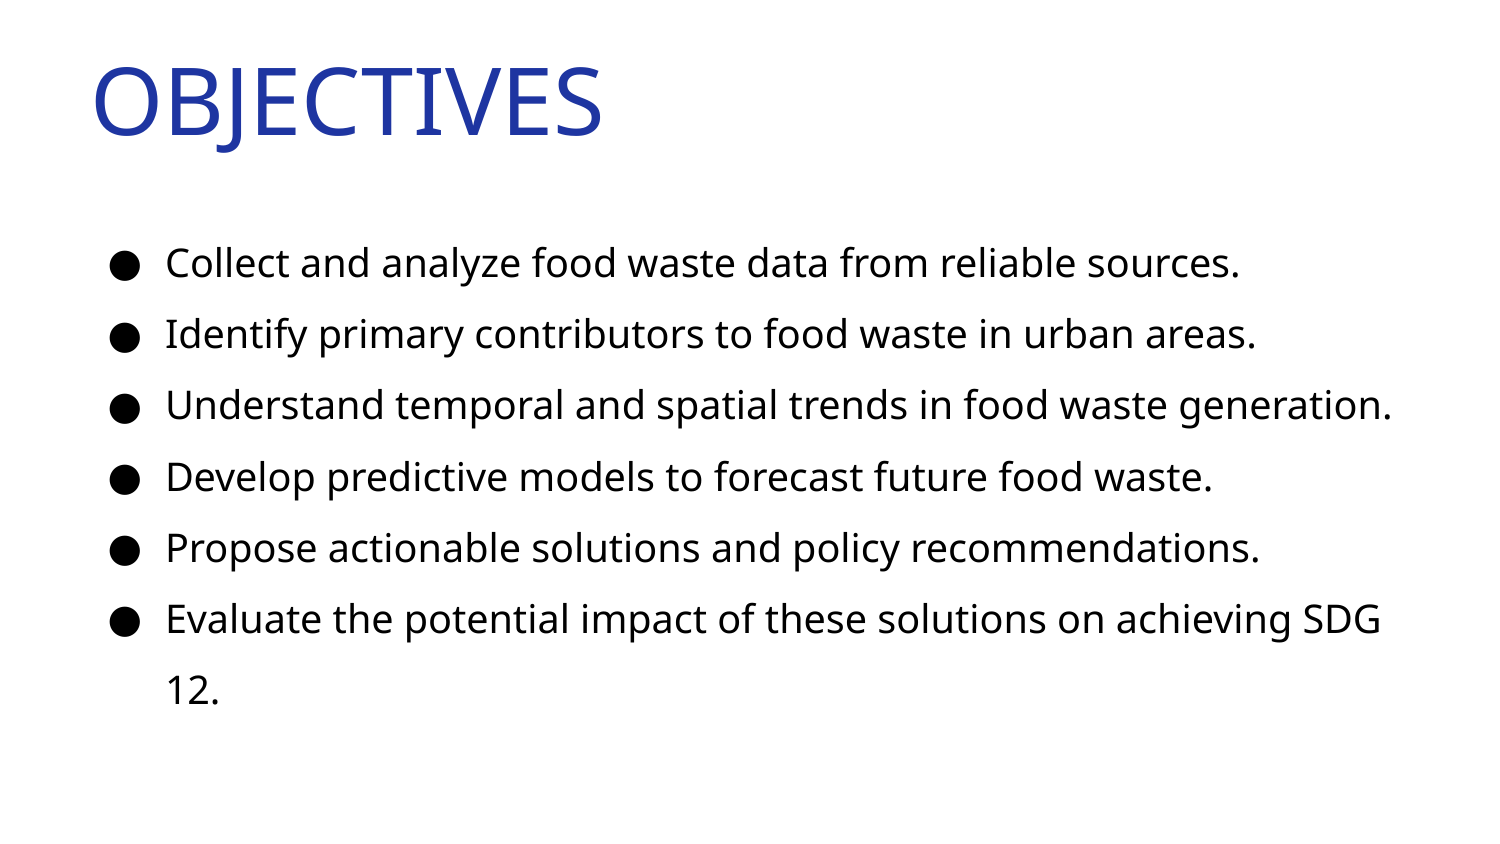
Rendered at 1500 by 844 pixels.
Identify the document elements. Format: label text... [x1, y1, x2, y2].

subtitle Collect and analyze food waste data from reliable sources. Identify primary contributors to food waste in urban areas. Understand temporal and spatial trends in food waste generation. Develop predictive models to forecast future food waste. Propose actionable solutions and policy recommendations. Evaluate the potential impact of these solutions on achieving SDG 12. [75, 171, 1453, 756]
title OBJECTIVES [75, 39, 882, 158]
